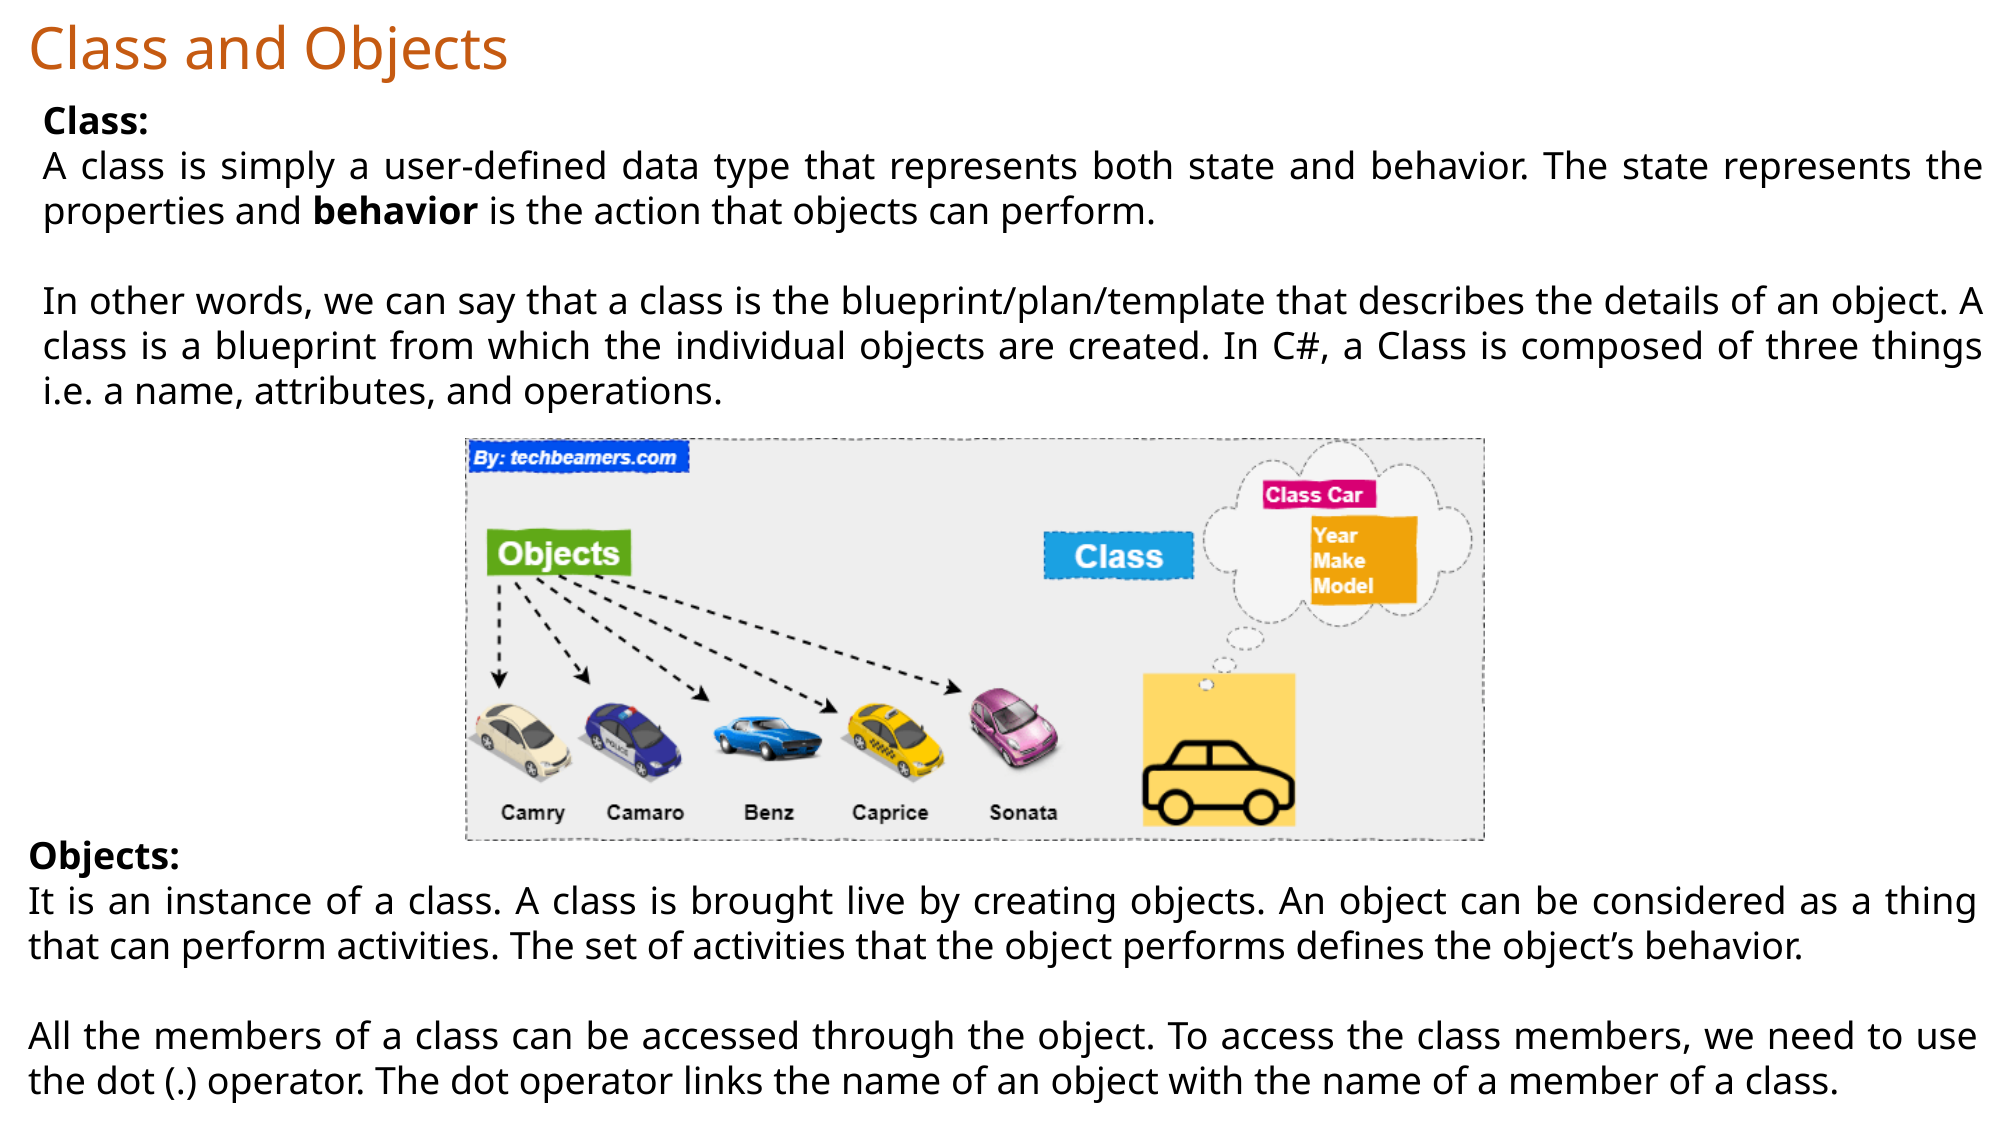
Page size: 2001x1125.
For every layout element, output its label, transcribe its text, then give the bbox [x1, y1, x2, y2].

text_box Class and Objects [13, 4, 1014, 89]
picture [465, 438, 1485, 841]
text_box Class: A class is simply a user-defined data type that represents both state and behavior. The state represents the properties and behavior is the action that objects can perform. In other words, we can say that a class is the blueprint/plan/template that describes the details of an object. A class is a blueprint from which the individual objects are created. In C#, a Class is composed of three things i.e. a name, attributes, and operations. [27, 89, 2000, 420]
text_box Objects: It is an instance of a class. A class is brought live by creating objects. An object can be considered as a thing that can perform activities. The set of activities that the object performs defines the object’s behavior. All the members of a class can be accessed through the object. To access the class members, we need to use the dot (.) operator. The dot operator links the name of an object with the name of a member of a class. [28, 832, 1980, 1103]
